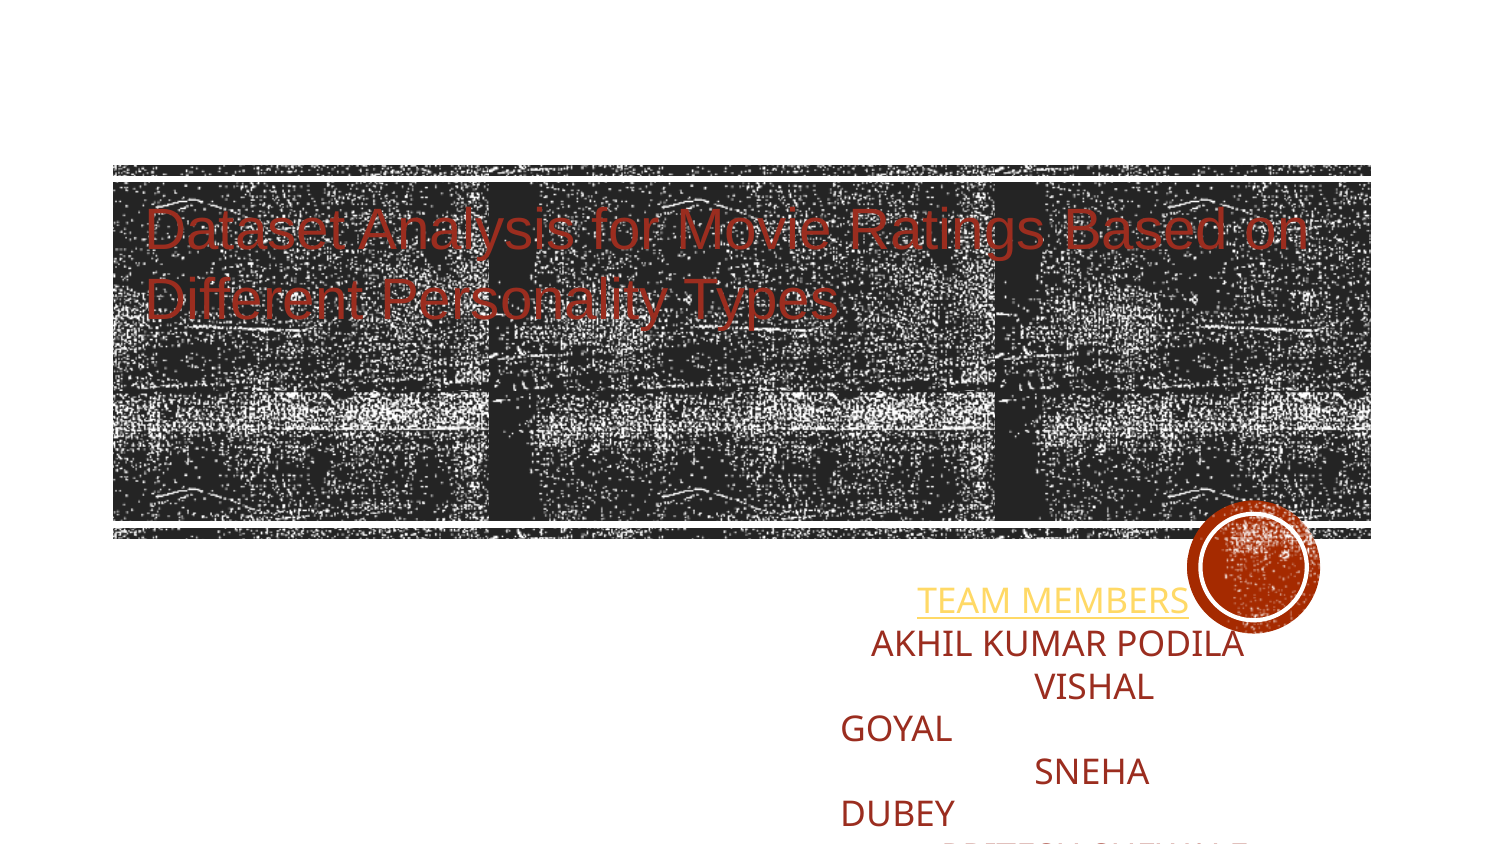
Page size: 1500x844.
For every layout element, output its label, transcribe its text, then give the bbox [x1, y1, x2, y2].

title Dataset Analysis for Movie Ratings Based on Different Personality Types [129, 176, 1356, 550]
subtitle TEAM MEMBERS AKHIL KUMAR PODILA VISHAL GOYAL SNEHA DUBEY PRITESH SHEWALE [825, 563, 1282, 788]
